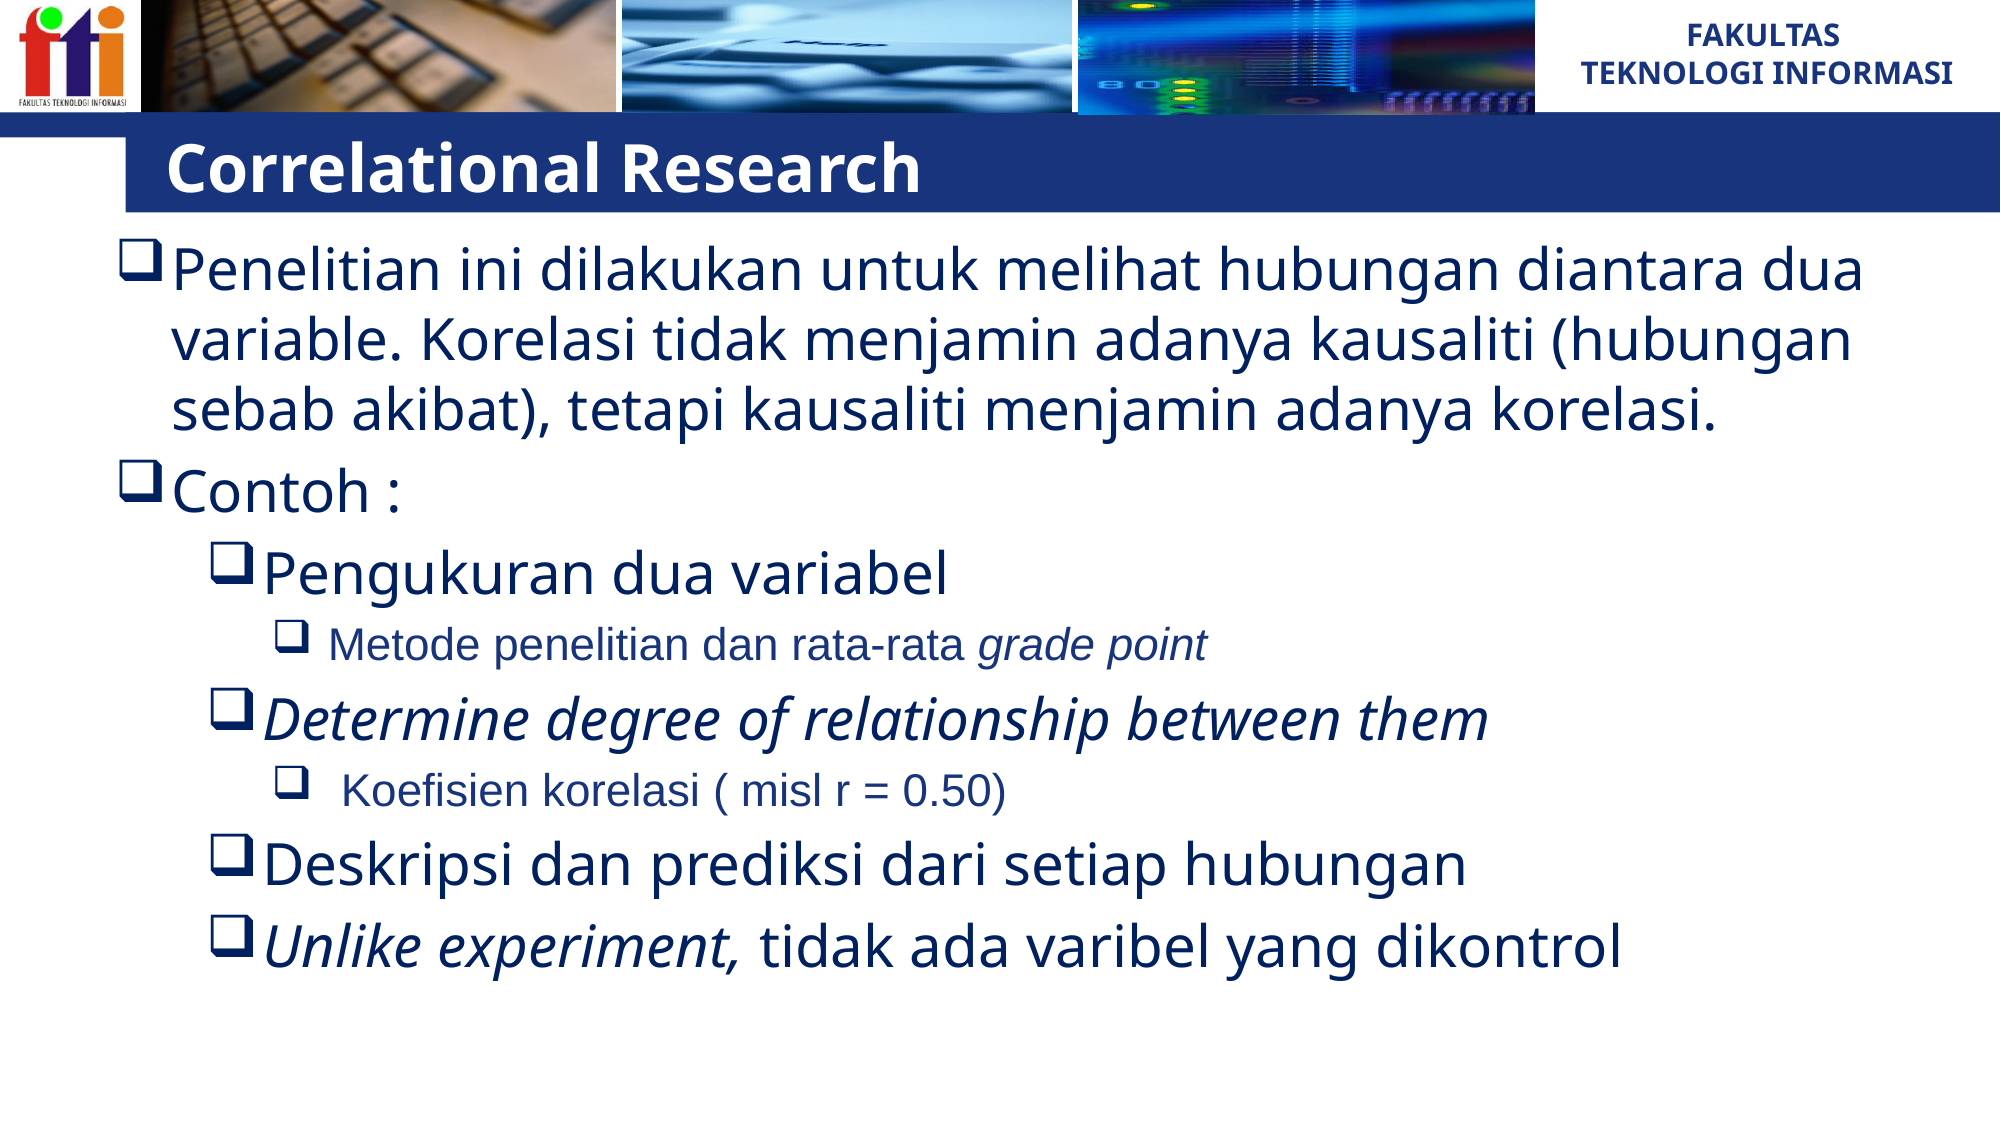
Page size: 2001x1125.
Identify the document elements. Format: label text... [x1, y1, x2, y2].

list Penelitian ini dilakukan untuk melihat hubungan diantara dua variable. Korelasi tidak menjamin adanya kausaliti (hubungan sebab akibat), tetapi kausaliti menjamin adanya korelasi. Contoh : Pengukuran dua variabel Metode penelitian dan rata-rata grade point Determine degree of relationship between them Koefisien korelasi ( misl r = 0.50) Deskripsi dan prediksi dari setiap hubungan Unlike experiment, tidak ada varibel yang dikontrol [99, 224, 1901, 1038]
title Correlational Research [149, 119, 1934, 213]
picture [622, 0, 1072, 113]
picture [1078, 0, 1535, 115]
picture [19, 6, 126, 106]
picture [141, 0, 616, 112]
